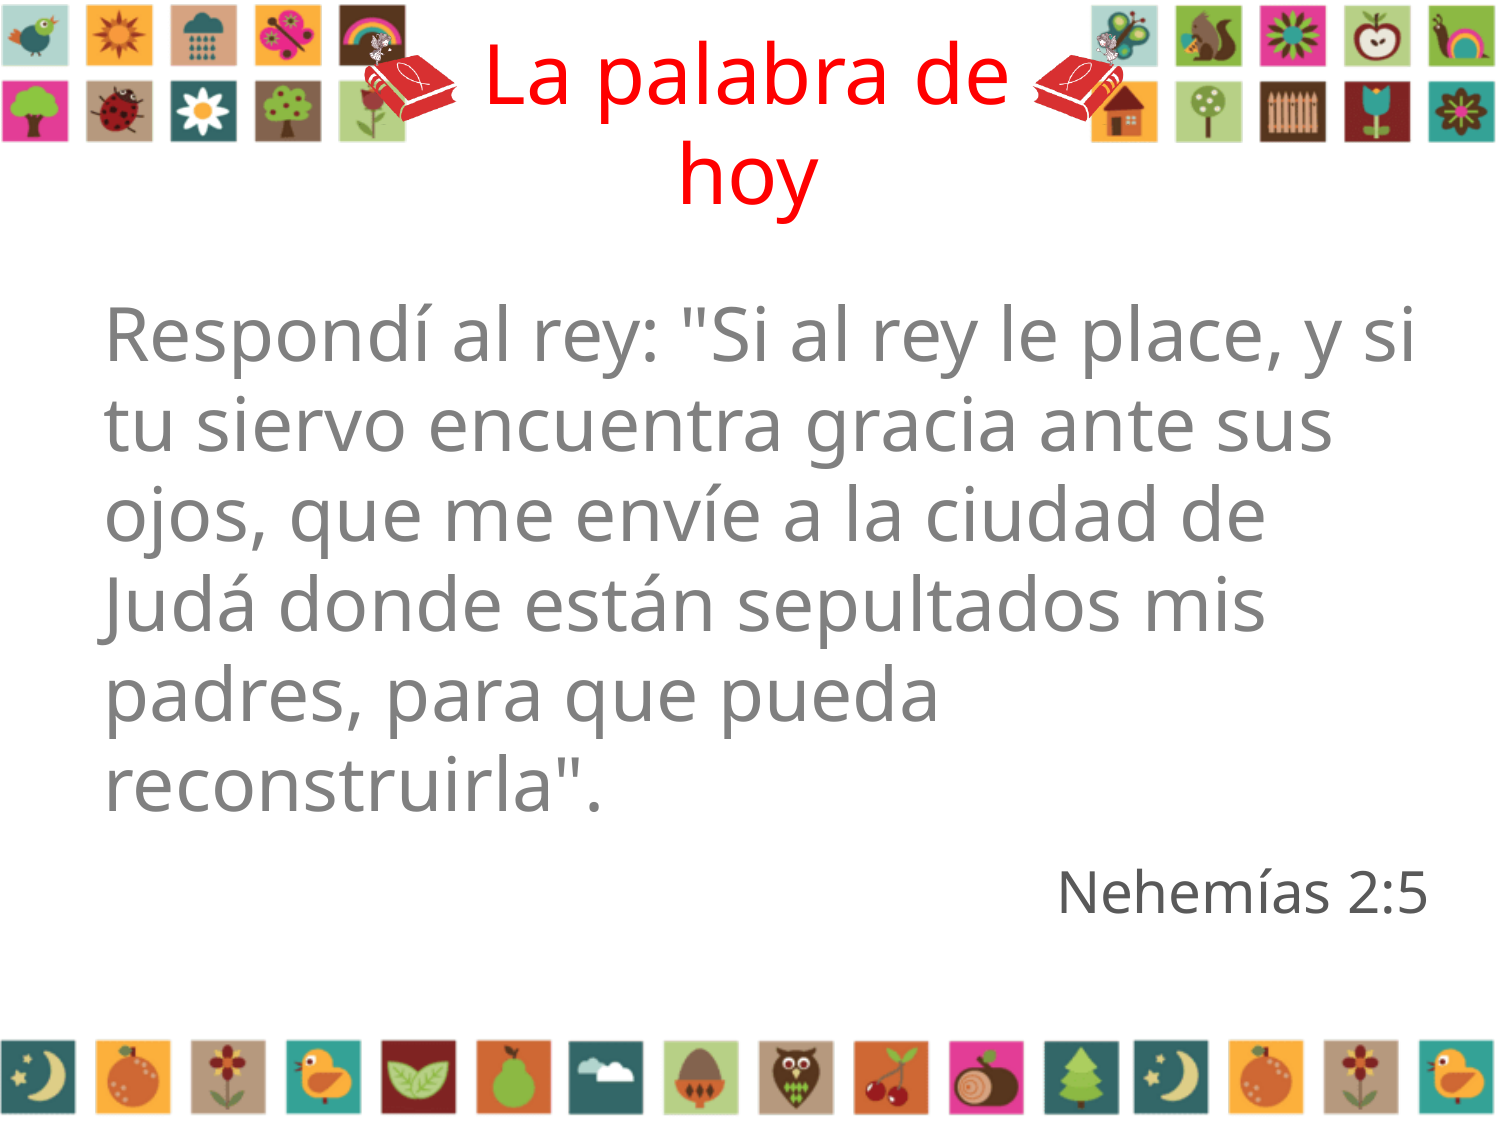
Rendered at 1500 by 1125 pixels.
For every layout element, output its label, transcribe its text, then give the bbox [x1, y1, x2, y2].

text_box Nehemías 2:5 [812, 848, 1444, 933]
picture [1001, 3, 1500, 150]
picture [0, 3, 489, 150]
text_box Respondí al rey: "Si al rey le place, y si tu siervo encuentra gracia ante sus ojos, que me envíe a la ciudad de Judá donde están sepultados mis padres, para que pueda reconstruirla". [88, 278, 1436, 834]
text_box La palabra de hoy [414, 13, 1080, 229]
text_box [0, 1028, 1500, 1118]
